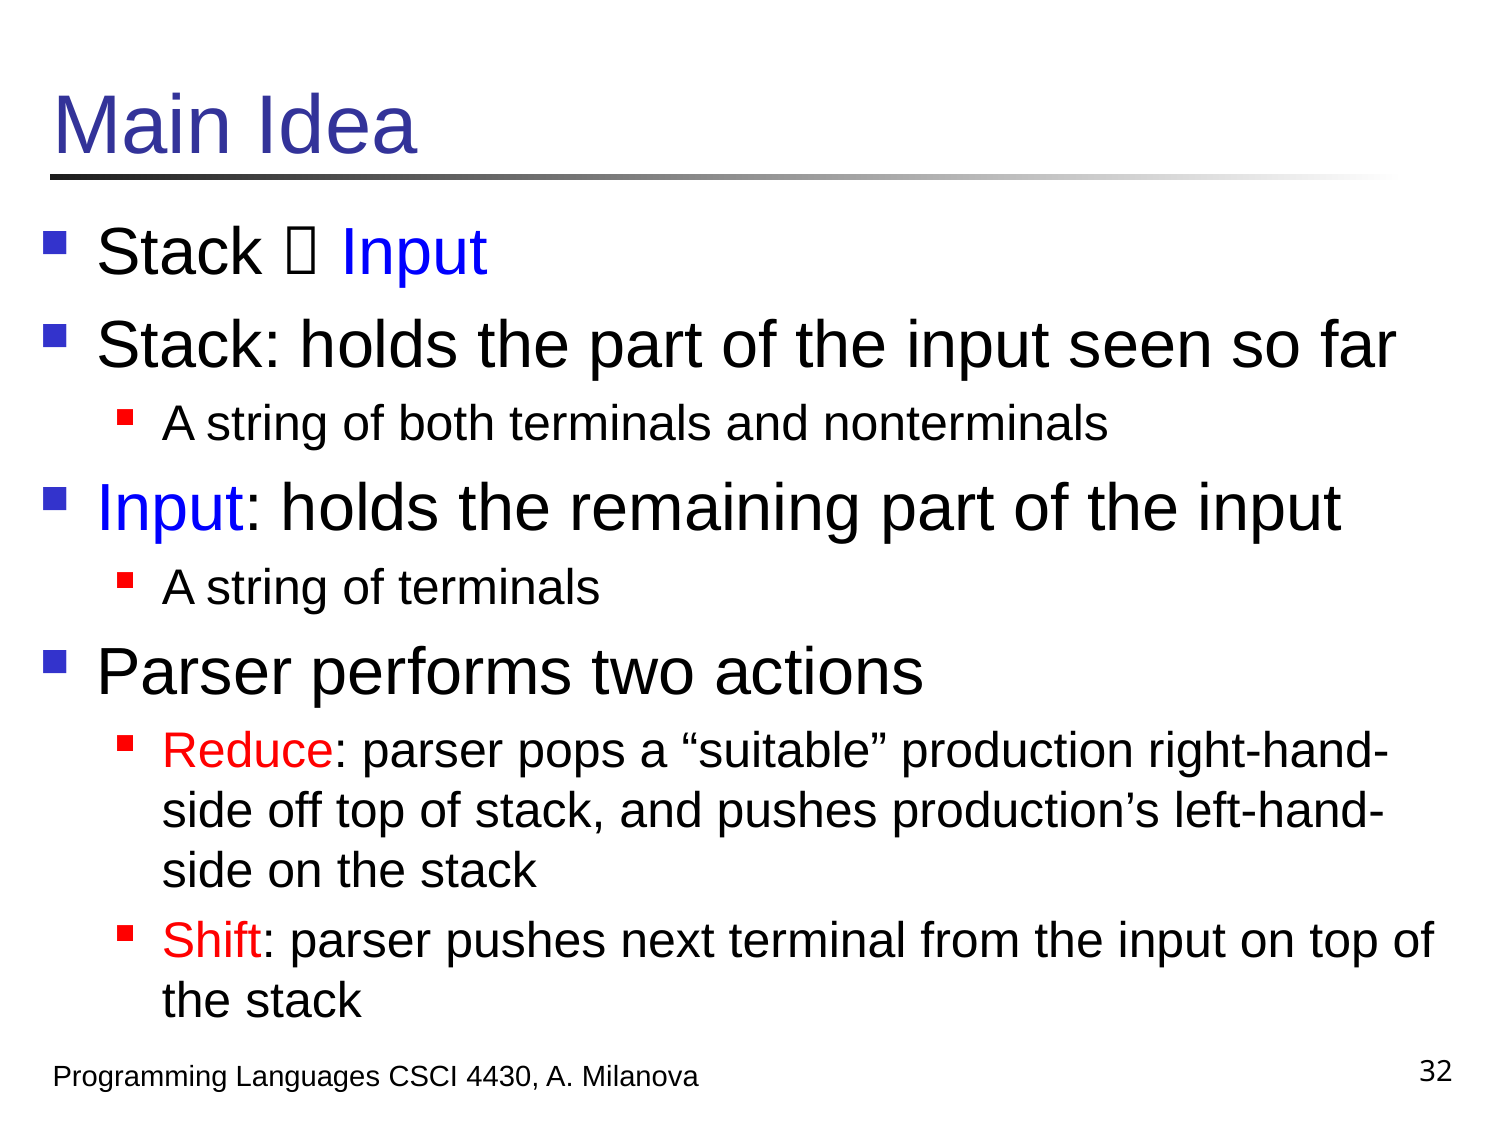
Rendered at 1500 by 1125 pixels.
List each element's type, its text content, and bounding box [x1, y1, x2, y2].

footer Programming Languages CSCI 4430, A. Milanova [37, 1025, 813, 1101]
list Stack  Input Stack: holds the part of the input seen so far A string of both terminals and nonterminals Input: holds the remaining part of the input A string of terminals Parser performs two actions Reduce: parser pops a “suitable” production right-hand-side off top of stack, and pushes production’s left-hand-side on the stack Shift: parser pushes next terminal from the input on top of the stack [24, 200, 1463, 1025]
title Main Idea [37, 12, 1466, 178]
slide_number 32 [1154, 1023, 1468, 1100]
